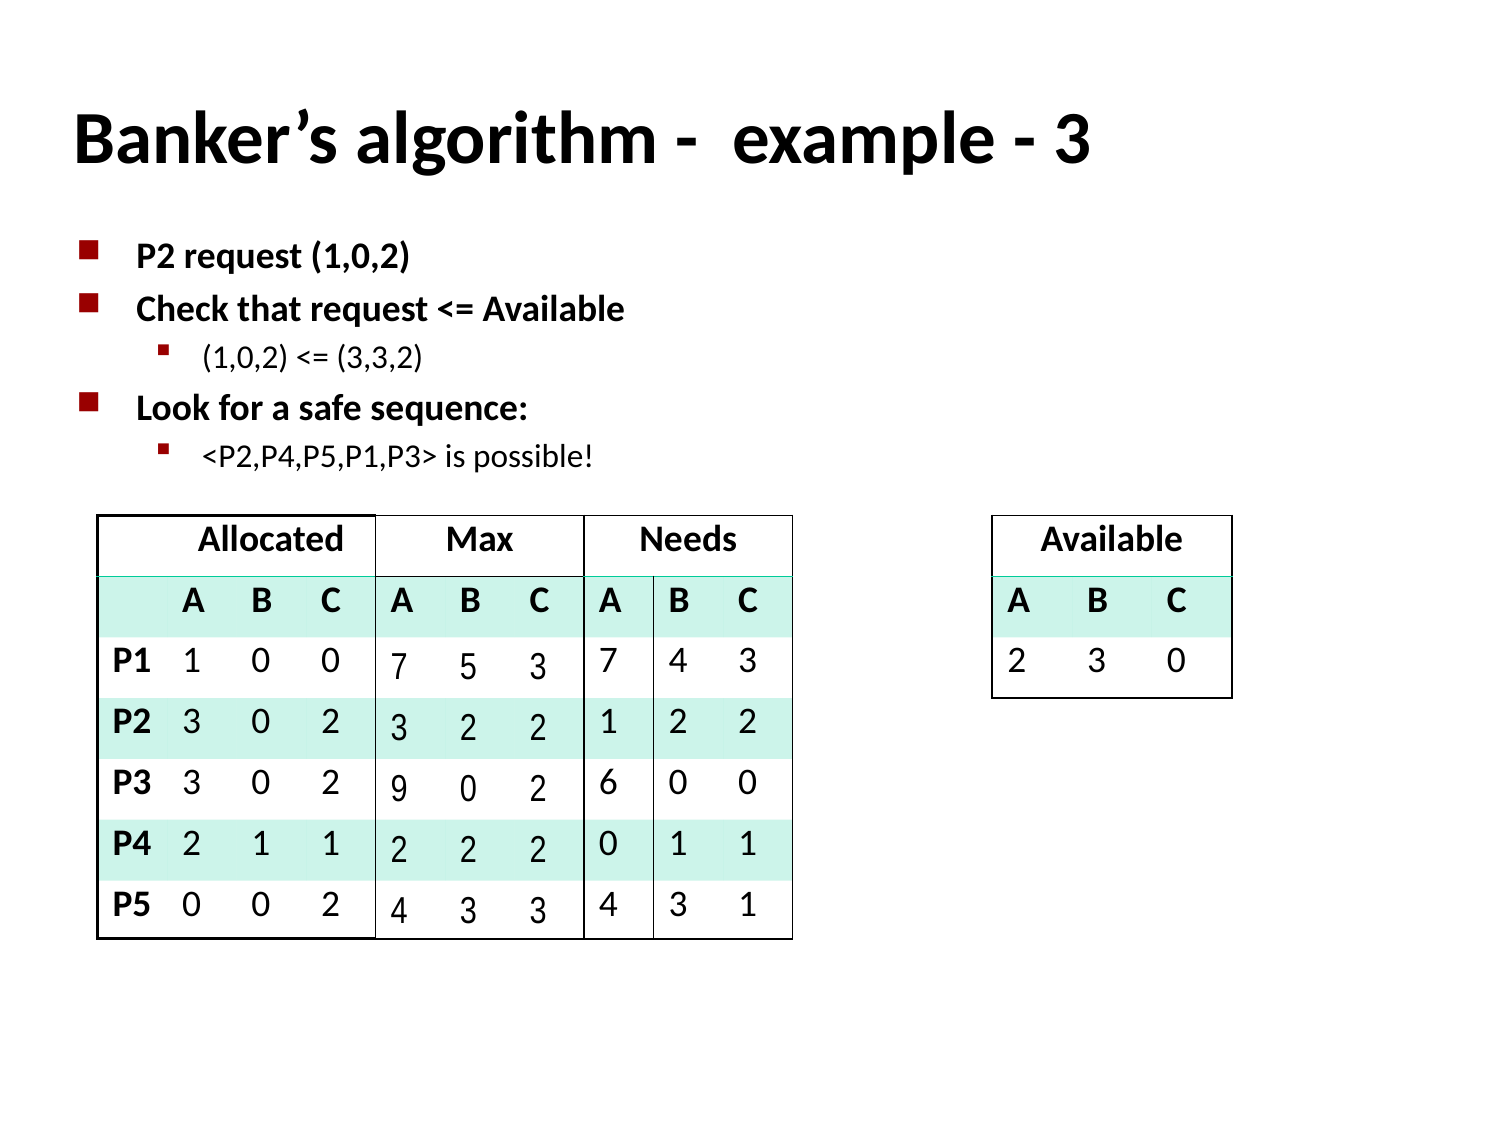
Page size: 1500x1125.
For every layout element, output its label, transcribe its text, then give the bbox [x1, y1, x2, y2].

table_cell 0 [654, 759, 723, 820]
table_cell P5 [99, 881, 167, 937]
table_cell 0 [167, 881, 237, 937]
table_cell 0 [237, 637, 306, 698]
table_cell 1 [237, 820, 306, 881]
table_cell 1 [306, 820, 375, 881]
table_header Needs [585, 516, 792, 576]
table_cell 3 [445, 881, 515, 938]
table_cell 1 [654, 820, 723, 881]
table_header Available [993, 516, 1231, 576]
table_cell 0 [585, 820, 653, 881]
table_cell 3 [376, 698, 445, 759]
table_cell 2 [723, 698, 792, 759]
table_cell 2 [445, 820, 515, 881]
table_cell 0 [723, 759, 792, 820]
table_cell 2 [306, 759, 375, 820]
table_cell 1 [723, 820, 792, 881]
table_cell P2 [99, 698, 167, 759]
table_cell P3 [99, 759, 167, 820]
table_cell 1 [723, 881, 792, 938]
table_cell 5 [445, 637, 515, 698]
table_cell 3 [654, 881, 723, 938]
table_cell 2 [445, 698, 515, 759]
table_cell 9 [376, 759, 445, 820]
table_cell C [723, 577, 792, 637]
table_cell 1 [585, 698, 653, 759]
table_cell 0 [445, 759, 515, 820]
table_cell 7 [585, 637, 653, 698]
table_cell 2 [306, 881, 375, 937]
table_cell C [1152, 577, 1231, 637]
table_cell 0 [237, 759, 306, 820]
table_cell C [306, 577, 375, 637]
table_cell 2 [515, 698, 583, 759]
table_cell B [445, 577, 515, 637]
table_cell B [237, 577, 306, 637]
table_cell 3 [167, 698, 237, 759]
table_cell 4 [376, 881, 445, 938]
table_cell 3 [723, 637, 792, 698]
title Banker’s algorithm - example - 3 [58, 71, 1305, 197]
table_cell A [376, 577, 445, 637]
table_cell A [167, 577, 237, 637]
table_cell 3 [167, 759, 237, 820]
table_cell B [1072, 577, 1152, 637]
table_cell 2 [993, 637, 1072, 697]
table_cell 2 [376, 820, 445, 881]
table_header [99, 517, 167, 576]
table_cell 0 [237, 881, 306, 937]
table_cell 0 [306, 637, 375, 698]
table_cell [99, 577, 167, 637]
table_cell 2 [515, 759, 583, 820]
table_header Allocated [167, 517, 375, 576]
table_cell C [515, 577, 583, 637]
list P2 request (1,0,2) Check that request <= Available (1,0,2) <= (3,3,2) Look for a safe sequence: <P2,P4,P5,P1,P3> is possible! [64, 223, 1361, 1040]
table_header Max [376, 516, 583, 576]
table_cell P4 [99, 820, 167, 881]
table_cell 0 [237, 698, 306, 759]
table_cell B [654, 577, 723, 637]
table_cell A [993, 577, 1072, 637]
table_cell P1 [99, 637, 167, 698]
table_cell 7 [376, 637, 445, 698]
table_cell 2 [515, 820, 583, 881]
table_cell 2 [306, 698, 375, 759]
table_cell 4 [585, 881, 653, 938]
table_cell 3 [515, 881, 583, 938]
table_cell 1 [167, 637, 237, 698]
table_cell A [585, 577, 653, 637]
table_cell 4 [654, 637, 723, 698]
table_cell 2 [654, 698, 723, 759]
table_cell 6 [585, 759, 653, 820]
table_cell 0 [1152, 637, 1231, 697]
table_cell 3 [515, 637, 583, 698]
table_cell 3 [1072, 637, 1152, 697]
table_cell 2 [167, 820, 237, 881]
